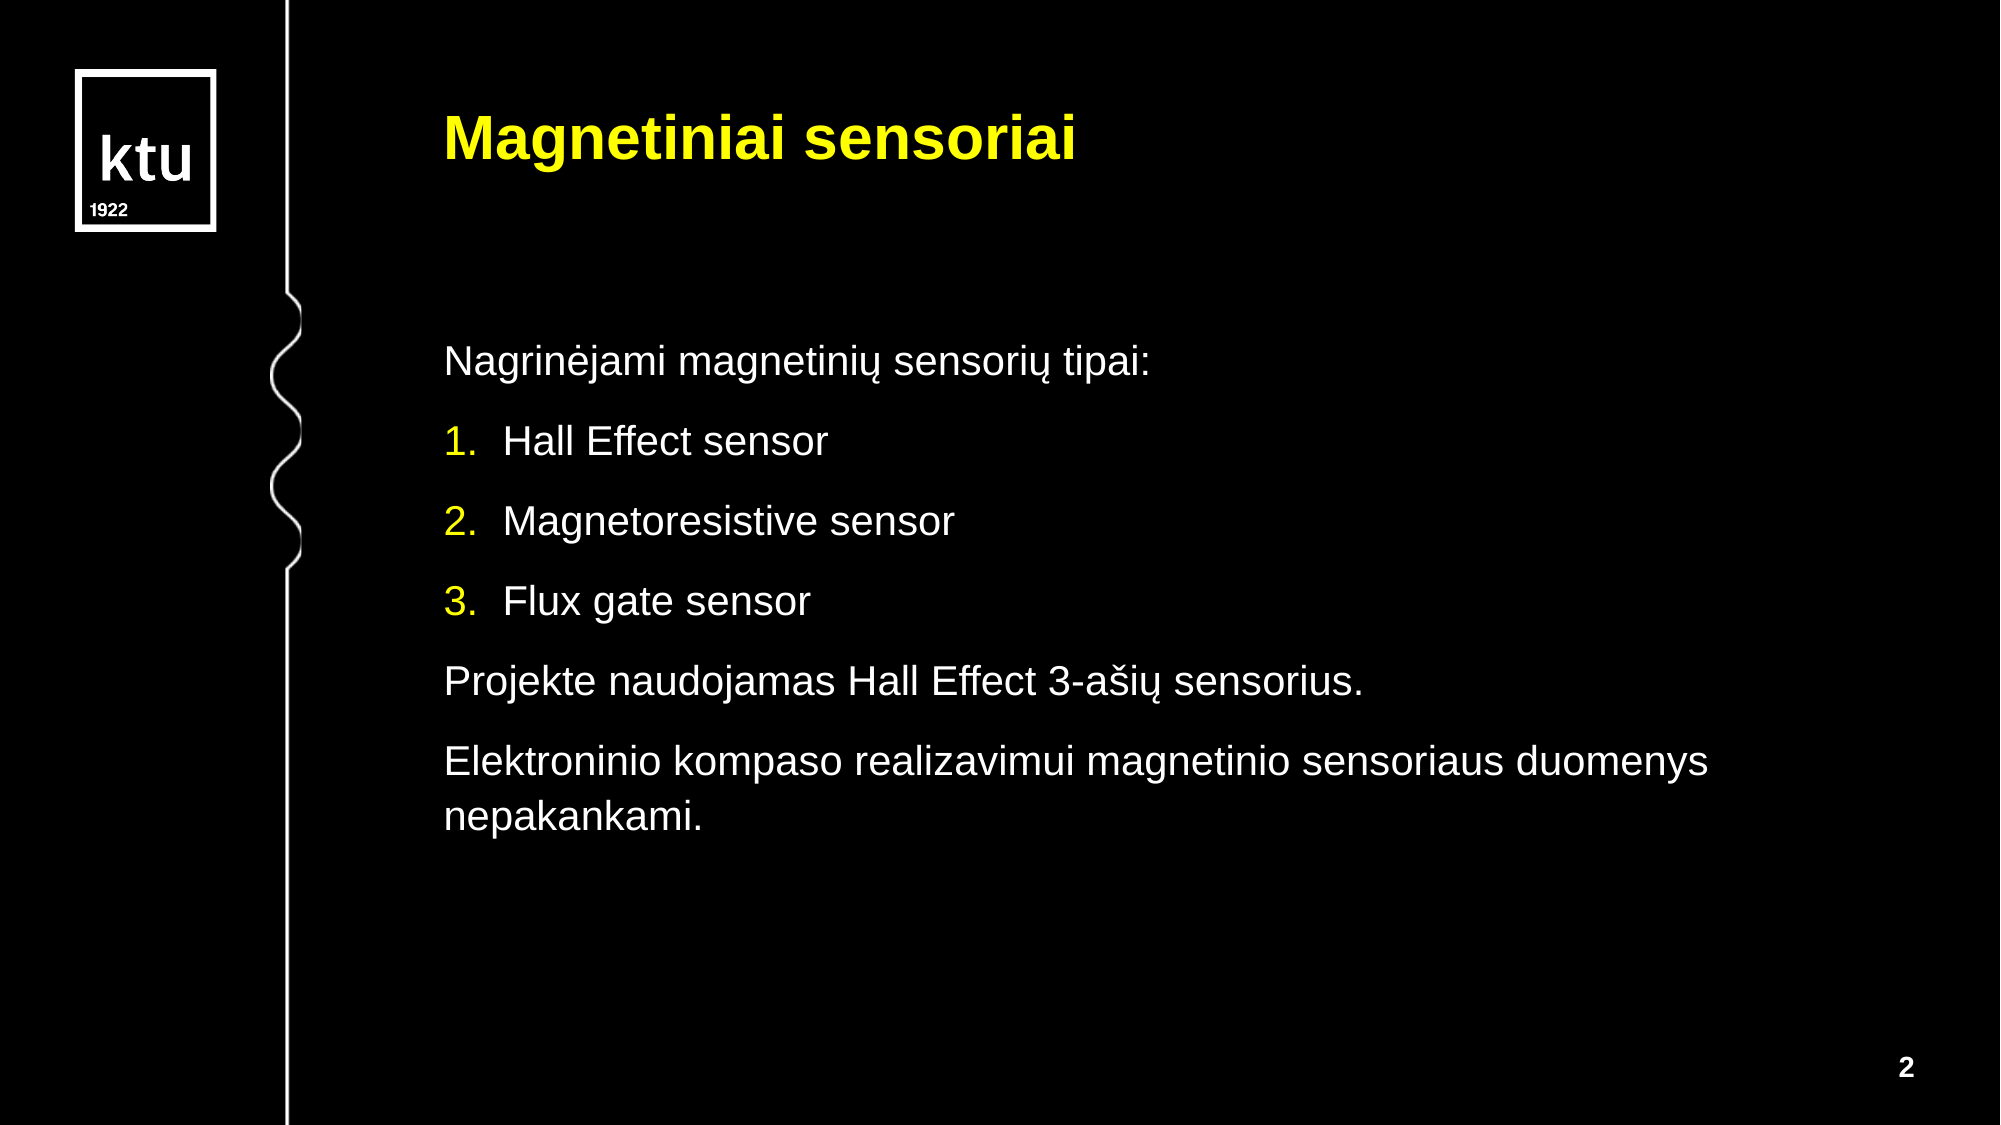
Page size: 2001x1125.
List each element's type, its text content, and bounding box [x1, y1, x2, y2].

list Magnetiniai sensoriai [428, 98, 1748, 183]
list Nagrinėjami magnetinių sensorių tipai: Hall Effect sensor Magnetoresistive sensor Flux gate sensor Projekte naudojamas Hall Effect 3-ašių sensorius. Elektroninio kompaso realizavimui magnetinio sensoriaus duomenys nepakankami. [428, 321, 1768, 1024]
